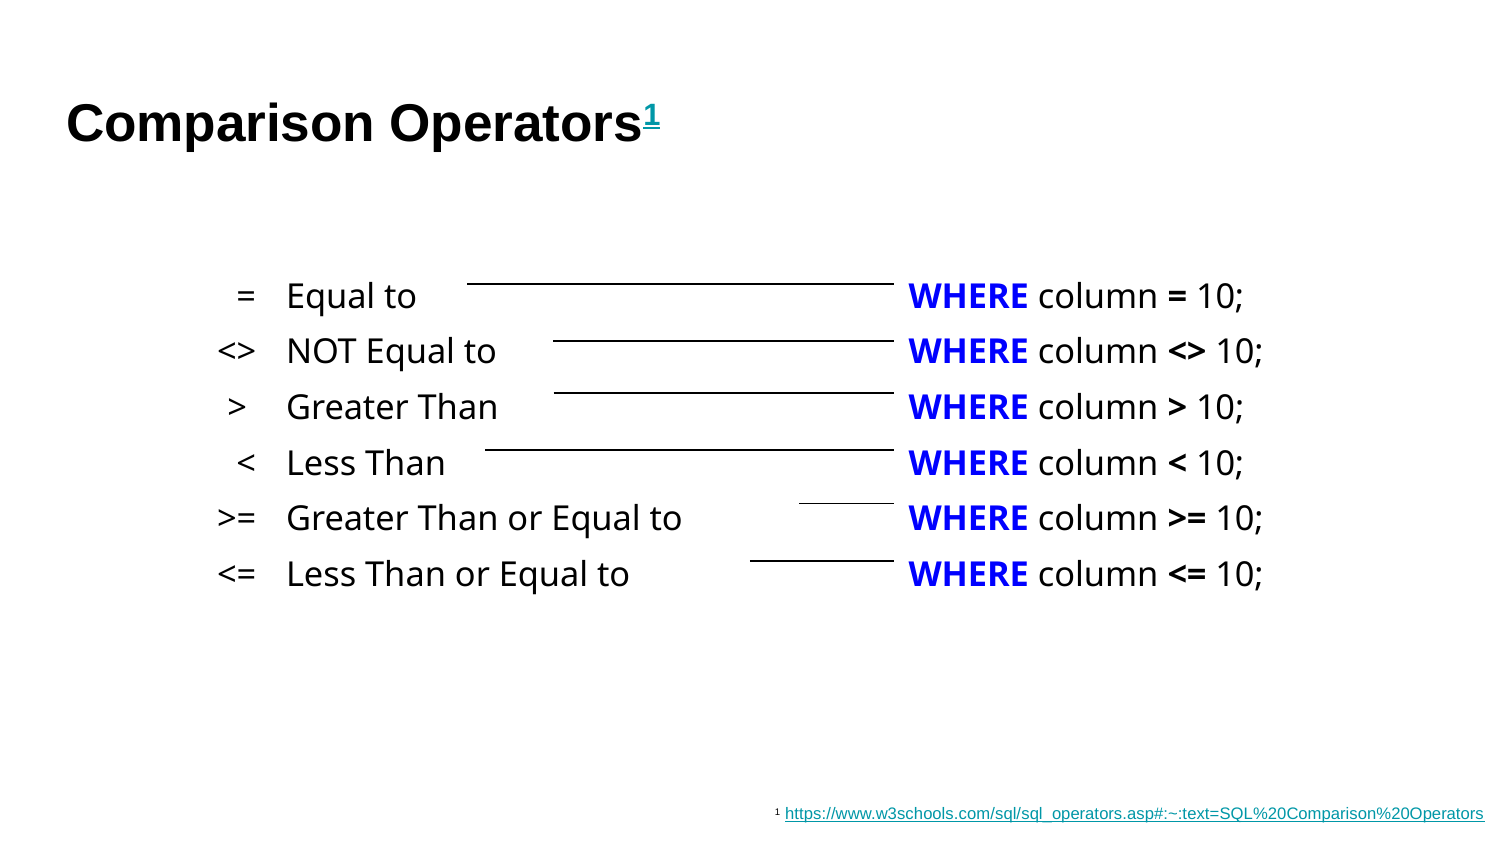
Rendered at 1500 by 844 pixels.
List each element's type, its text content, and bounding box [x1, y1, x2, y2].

text_box = <> > < >= <= [163, 244, 270, 609]
text_box WHERE column = 10; WHERE column <> 10; WHERE column > 10; WHERE column < 10; WHERE column >= 10; WHERE column <= 10; [893, 244, 1321, 600]
title Comparison Operators1 [51, 72, 1449, 167]
text_box Equal to NOT Equal to Greater Than Less Than Greater Than or Equal to Less Than or Equal to [270, 244, 945, 609]
text_box 1 https://www.w3schools.com/sql/sql_operators.asp#:~:text=SQL%20Comparison%20Operators [0, 793, 1500, 834]
